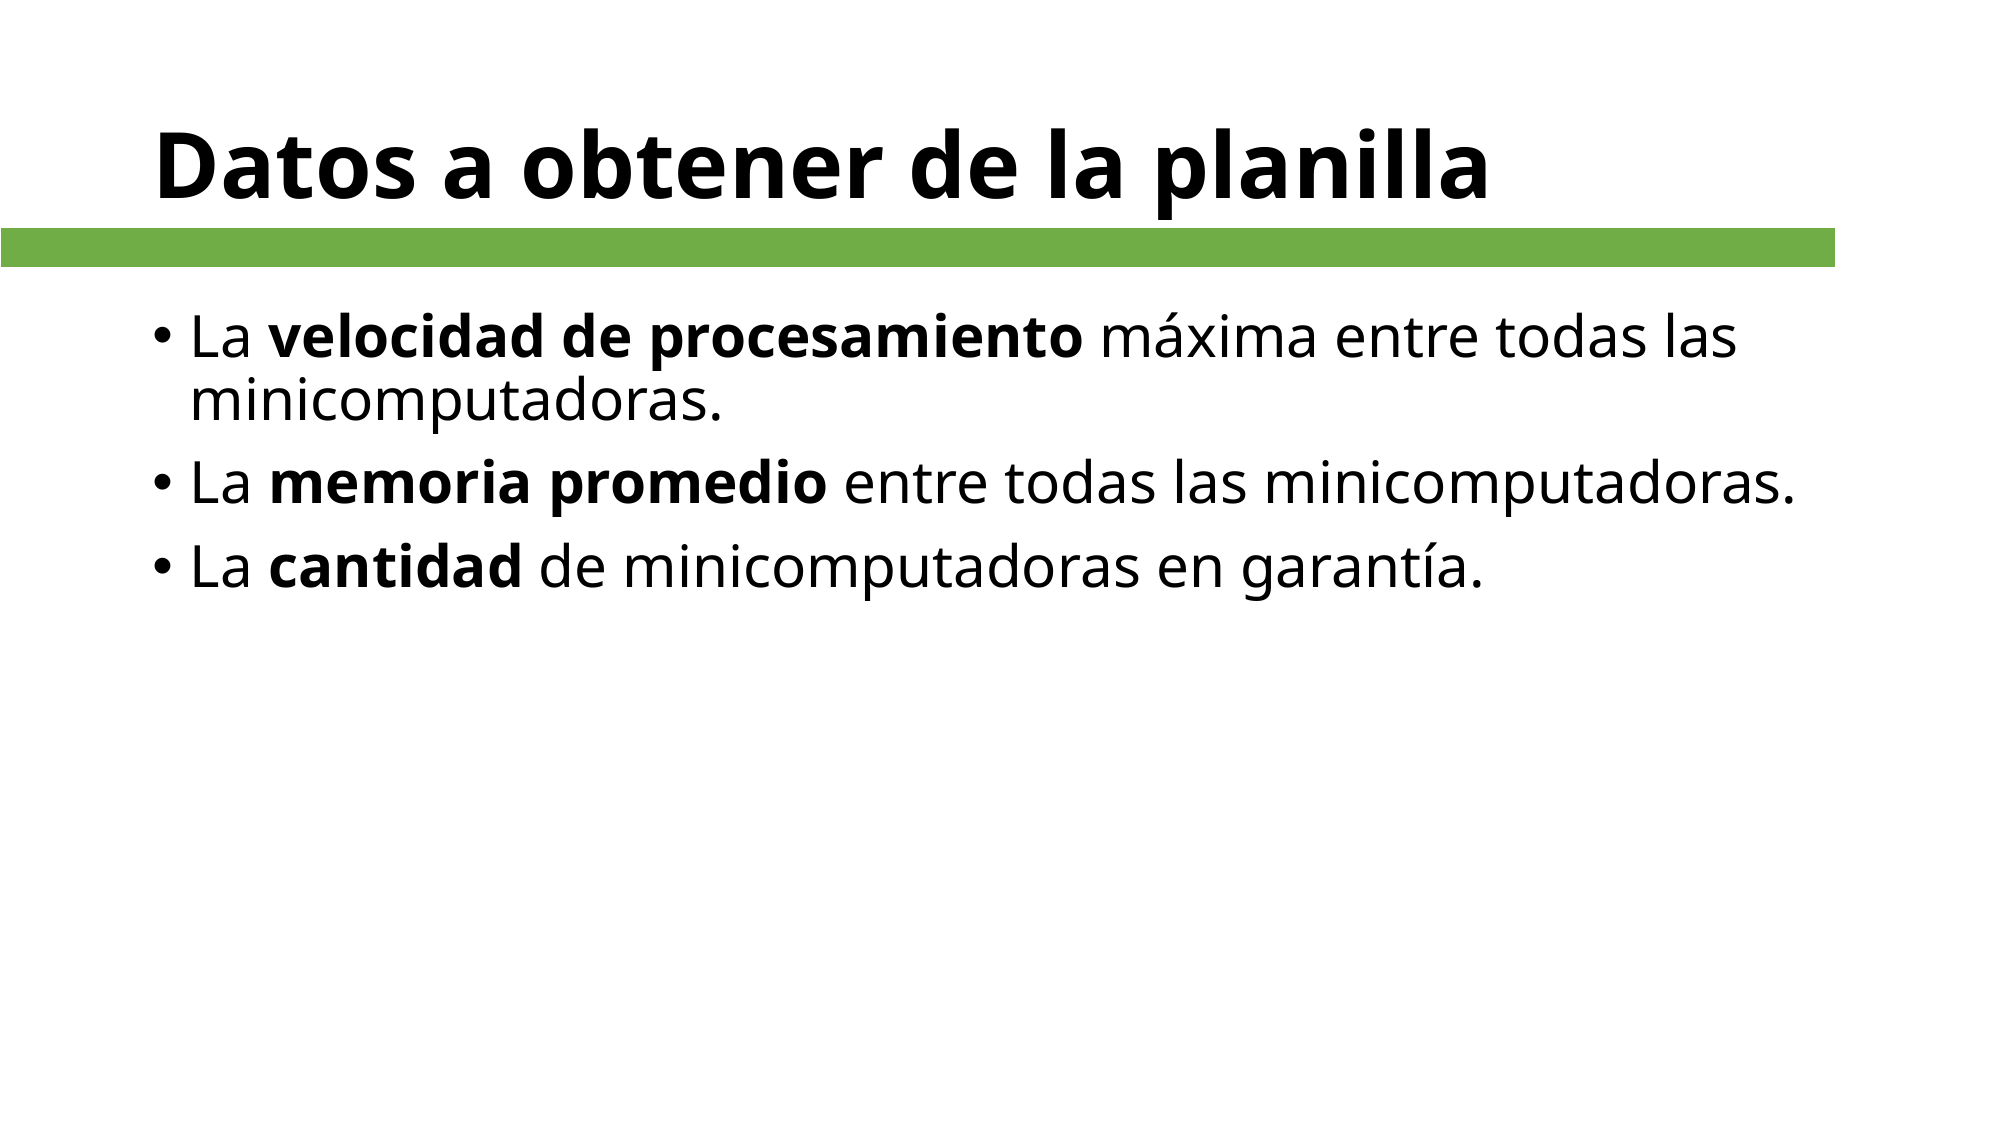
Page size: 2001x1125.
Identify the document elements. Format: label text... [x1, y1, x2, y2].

list La velocidad de procesamiento máxima entre todas las minicomputadoras. La memoria promedio entre todas las minicomputadoras. La cantidad de minicomputadoras en garantía. [137, 299, 1863, 1014]
title Datos a obtener de la planilla [137, 59, 1863, 278]
text_box [0, 226, 1837, 269]
